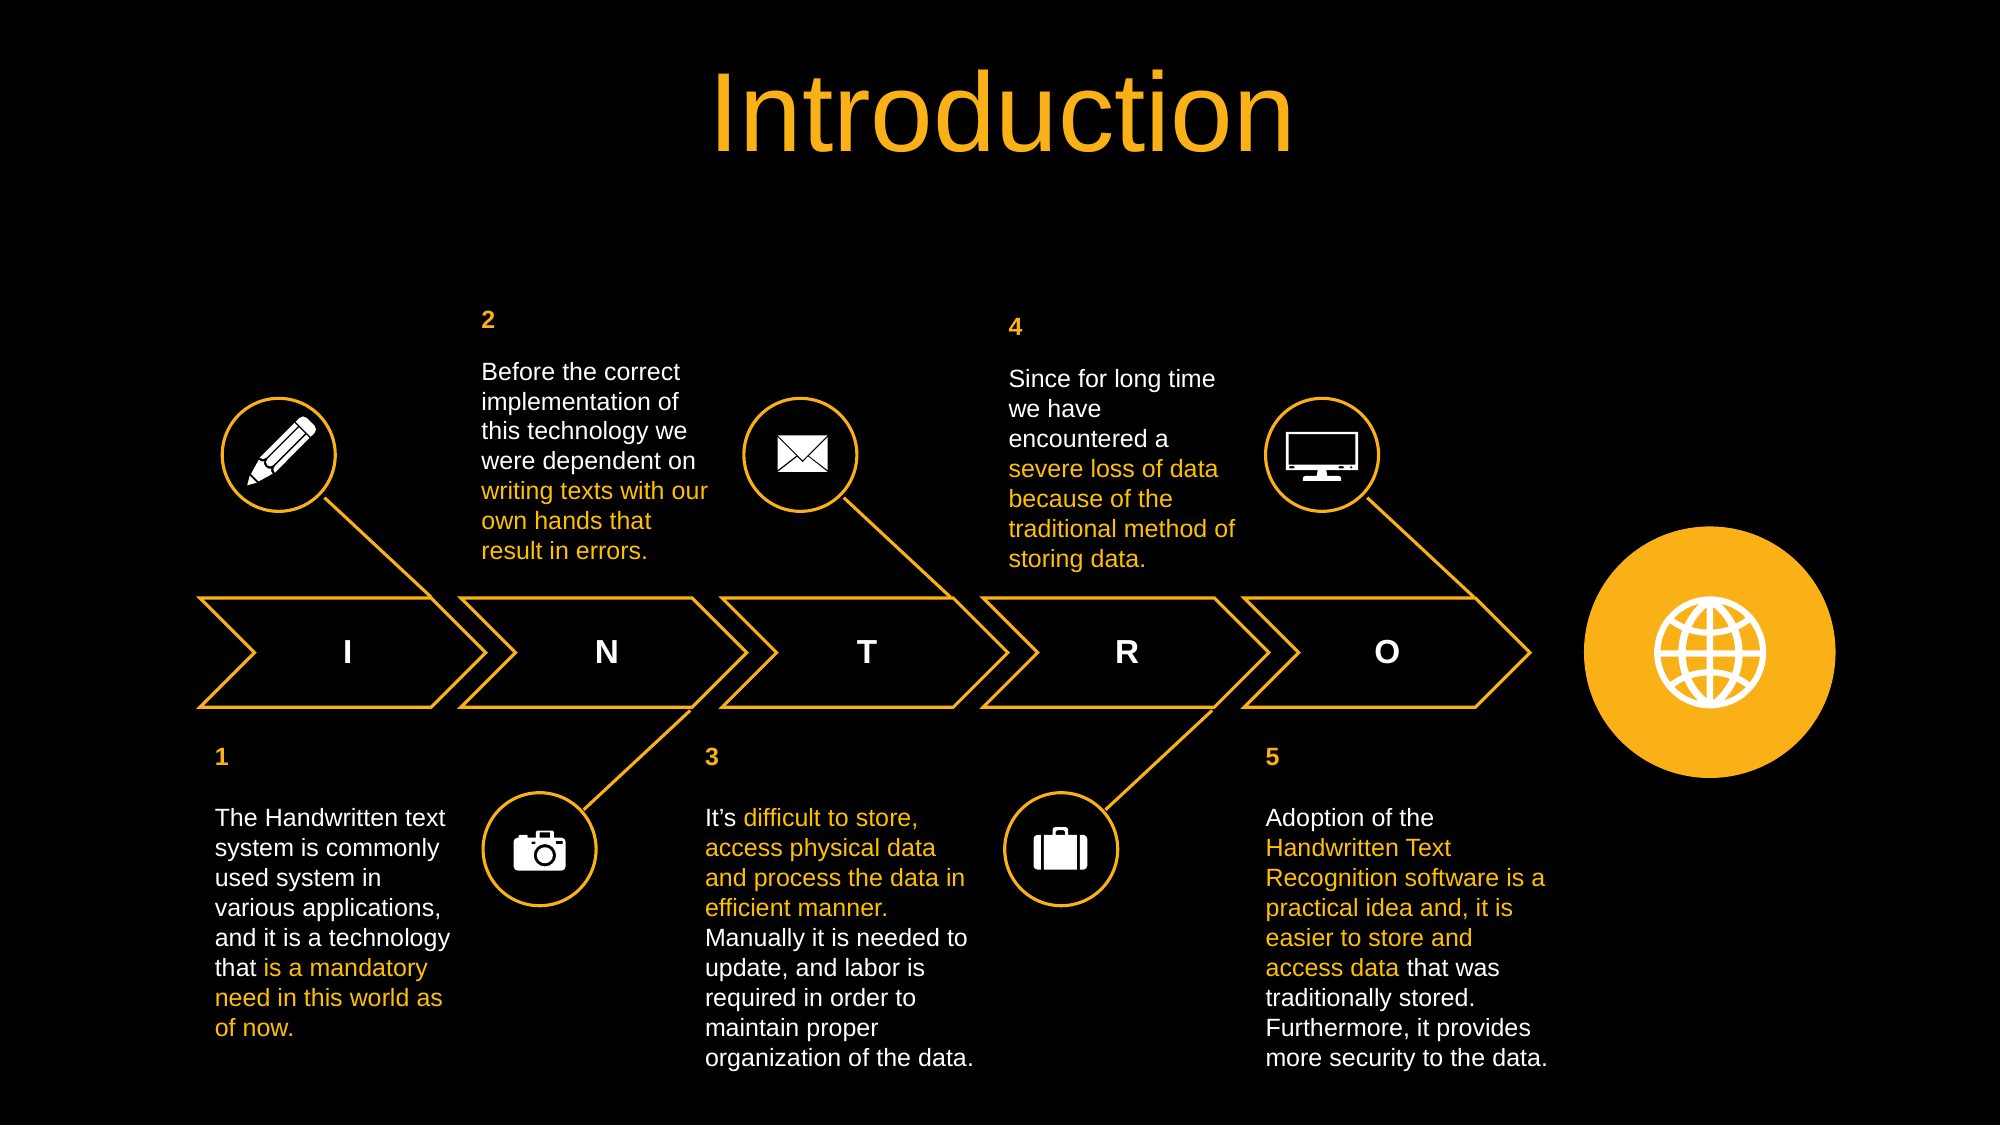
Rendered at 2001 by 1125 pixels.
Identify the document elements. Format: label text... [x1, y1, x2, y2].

text_box [245, 415, 318, 487]
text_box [1250, 732, 1567, 1083]
text_box [221, 397, 337, 513]
text_box [512, 829, 567, 872]
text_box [199, 732, 467, 1052]
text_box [690, 732, 992, 1083]
text_box [774, 434, 831, 474]
text_box [1284, 430, 1360, 482]
text_box [1264, 397, 1380, 513]
text_box [482, 791, 598, 907]
text_box [1003, 791, 1119, 907]
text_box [466, 295, 725, 575]
text_box [742, 397, 858, 513]
text_box [1032, 826, 1089, 871]
list Introduction [53, 55, 1952, 175]
text_box [1653, 595, 1768, 710]
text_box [993, 303, 1252, 583]
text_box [199, 547, 1530, 761]
text_box [1582, 525, 1837, 780]
